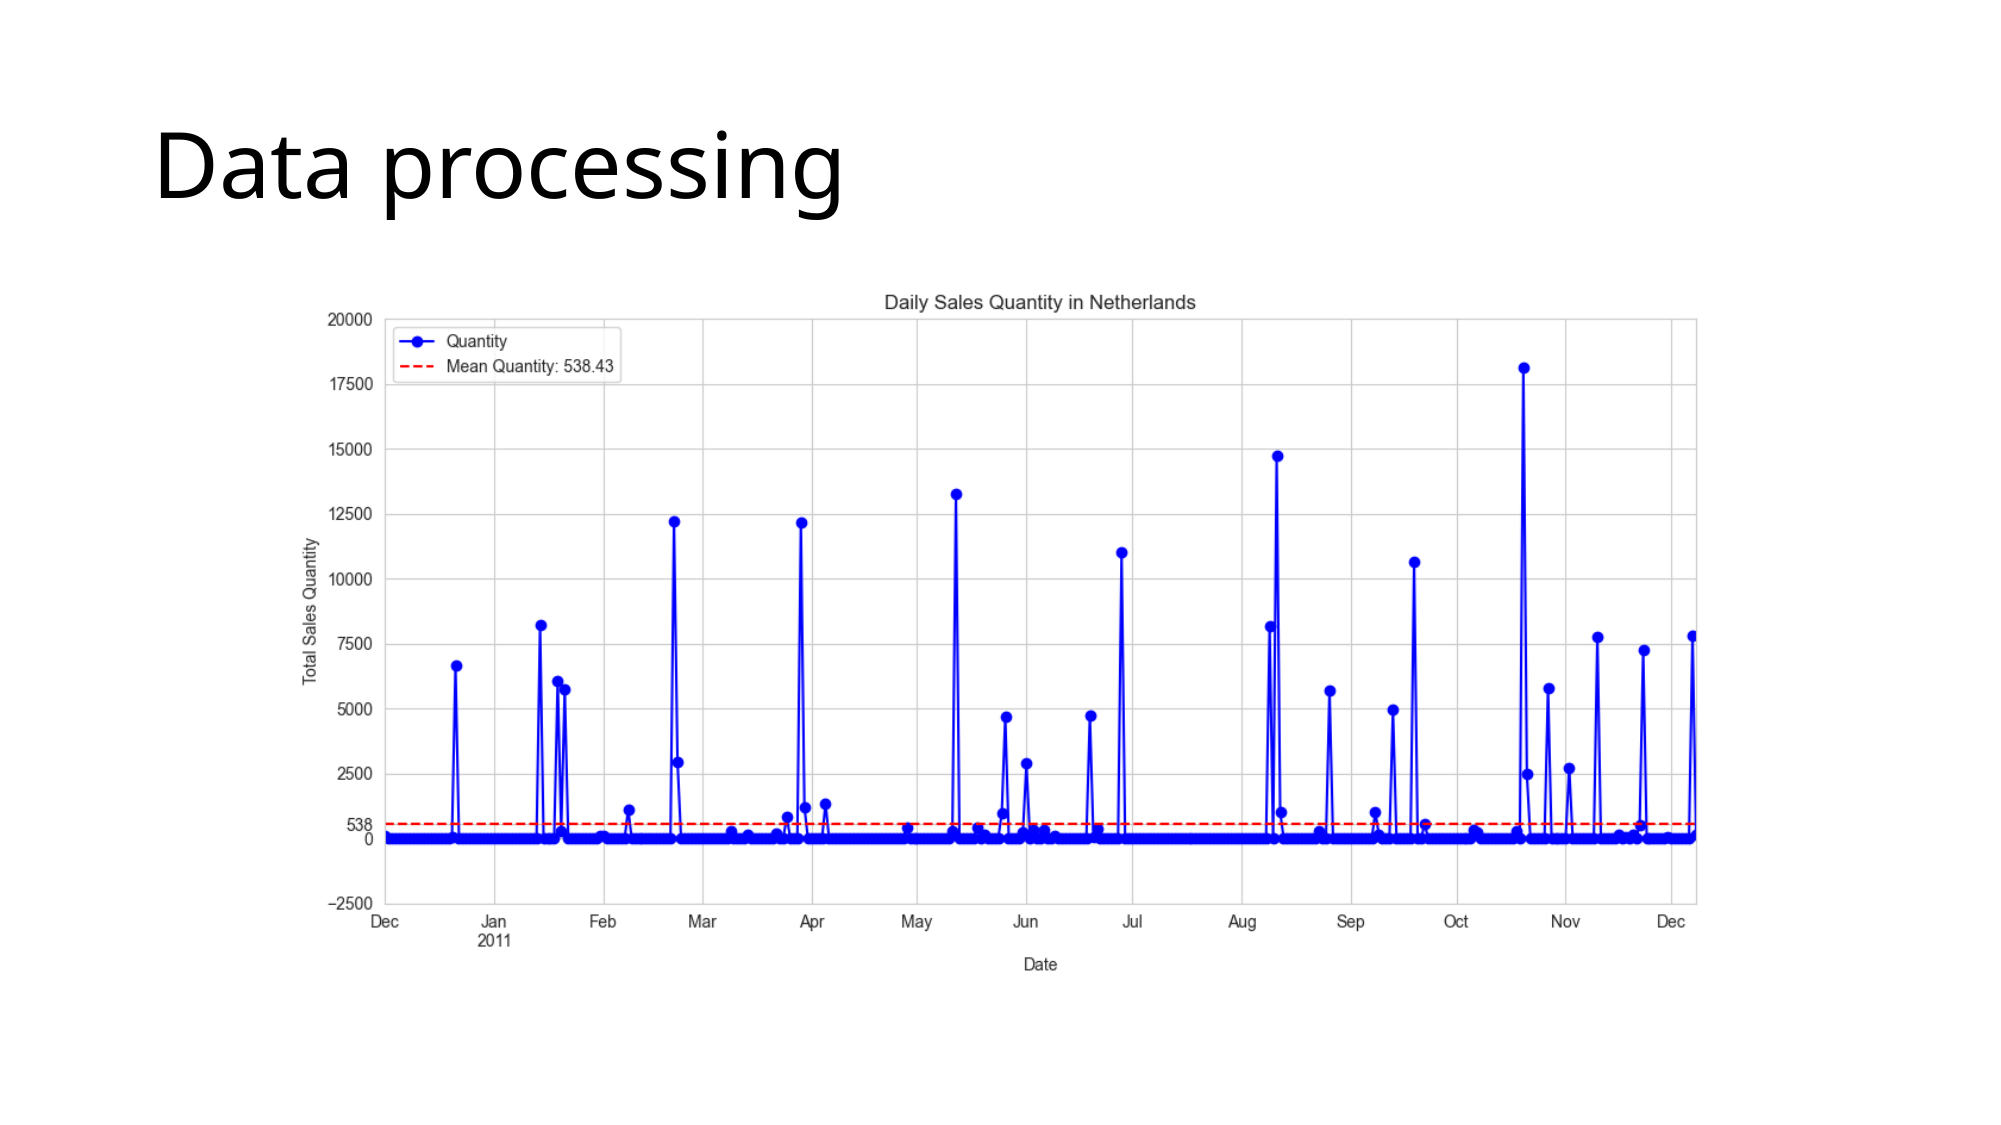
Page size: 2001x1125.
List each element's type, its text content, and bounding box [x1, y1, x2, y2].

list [285, 276, 1715, 992]
title Data processing [137, 59, 1863, 278]
